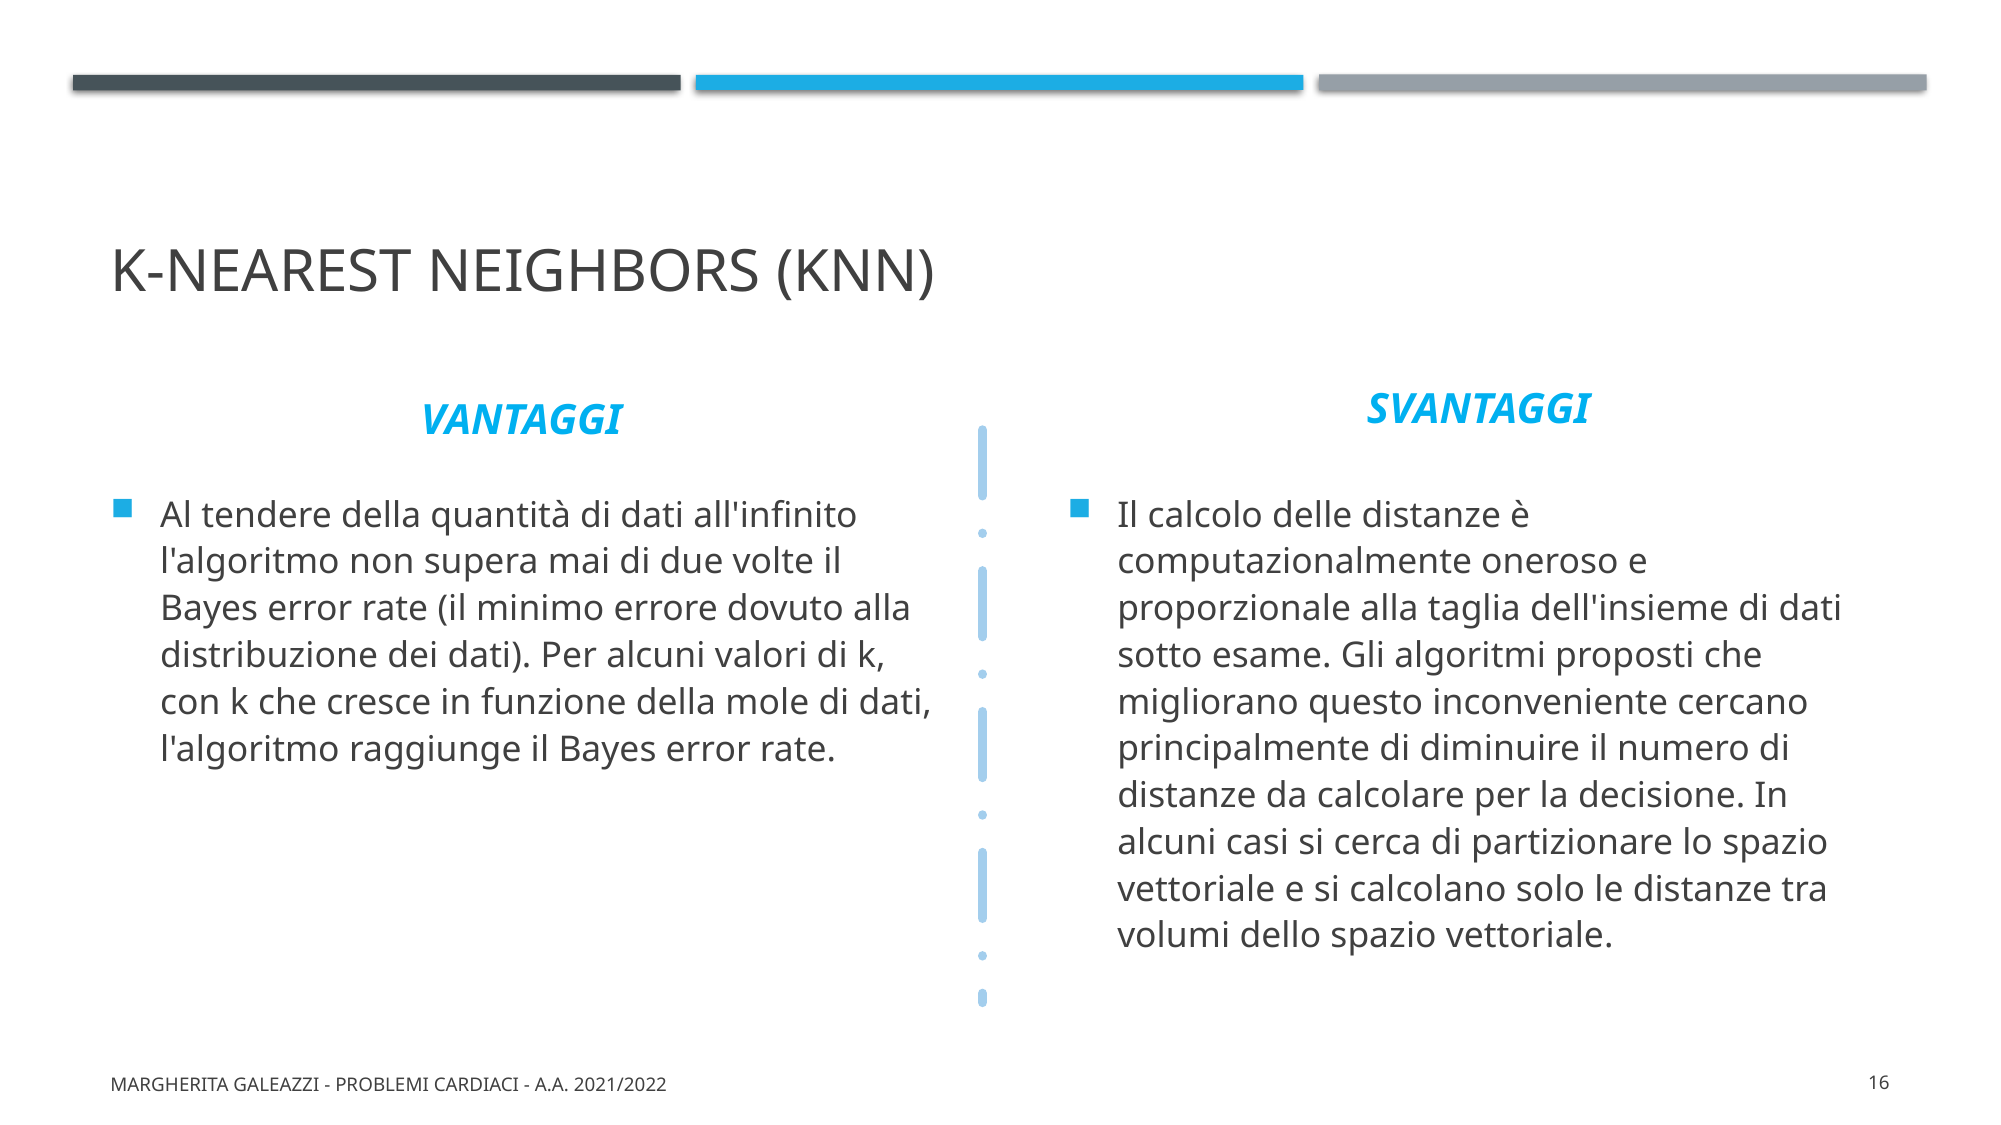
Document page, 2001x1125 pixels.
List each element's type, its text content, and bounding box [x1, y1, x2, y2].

text_box VANTAGGI [95, 369, 948, 461]
footer Margherita Galeazzi - Problemi cardiaci - A.A. 2021/2022 [95, 1053, 1230, 1114]
text_box SVANTAGGI [1052, 369, 1905, 460]
title K-nearest neighbors (knn) [95, 115, 1905, 311]
text_box Al tendere della quantità di dati all'infinito l'algoritmo non supera mai di due volte il Bayes error rate (il minimo errore dovuto alla distribuzione dei dati). Per alcuni valori di k, con k che cresce in funzione della mole di dati, l'algoritmo raggiunge il Bayes error rate. [95, 479, 948, 962]
text_box Il calcolo delle distanze è computazionalmente oneroso e proporzionale alla taglia dell'insieme di dati sotto esame. Gli algoritmi proposti che migliorano questo inconveniente cercano principalmente di diminuire il numero di distanze da calcolare per la decisione. In alcuni casi si cerca di partizionare lo spazio vettoriale e si calcolano solo le distanze tra volumi dello spazio vettoriale. [1052, 479, 1905, 962]
slide_number 16 [1732, 1053, 1905, 1114]
